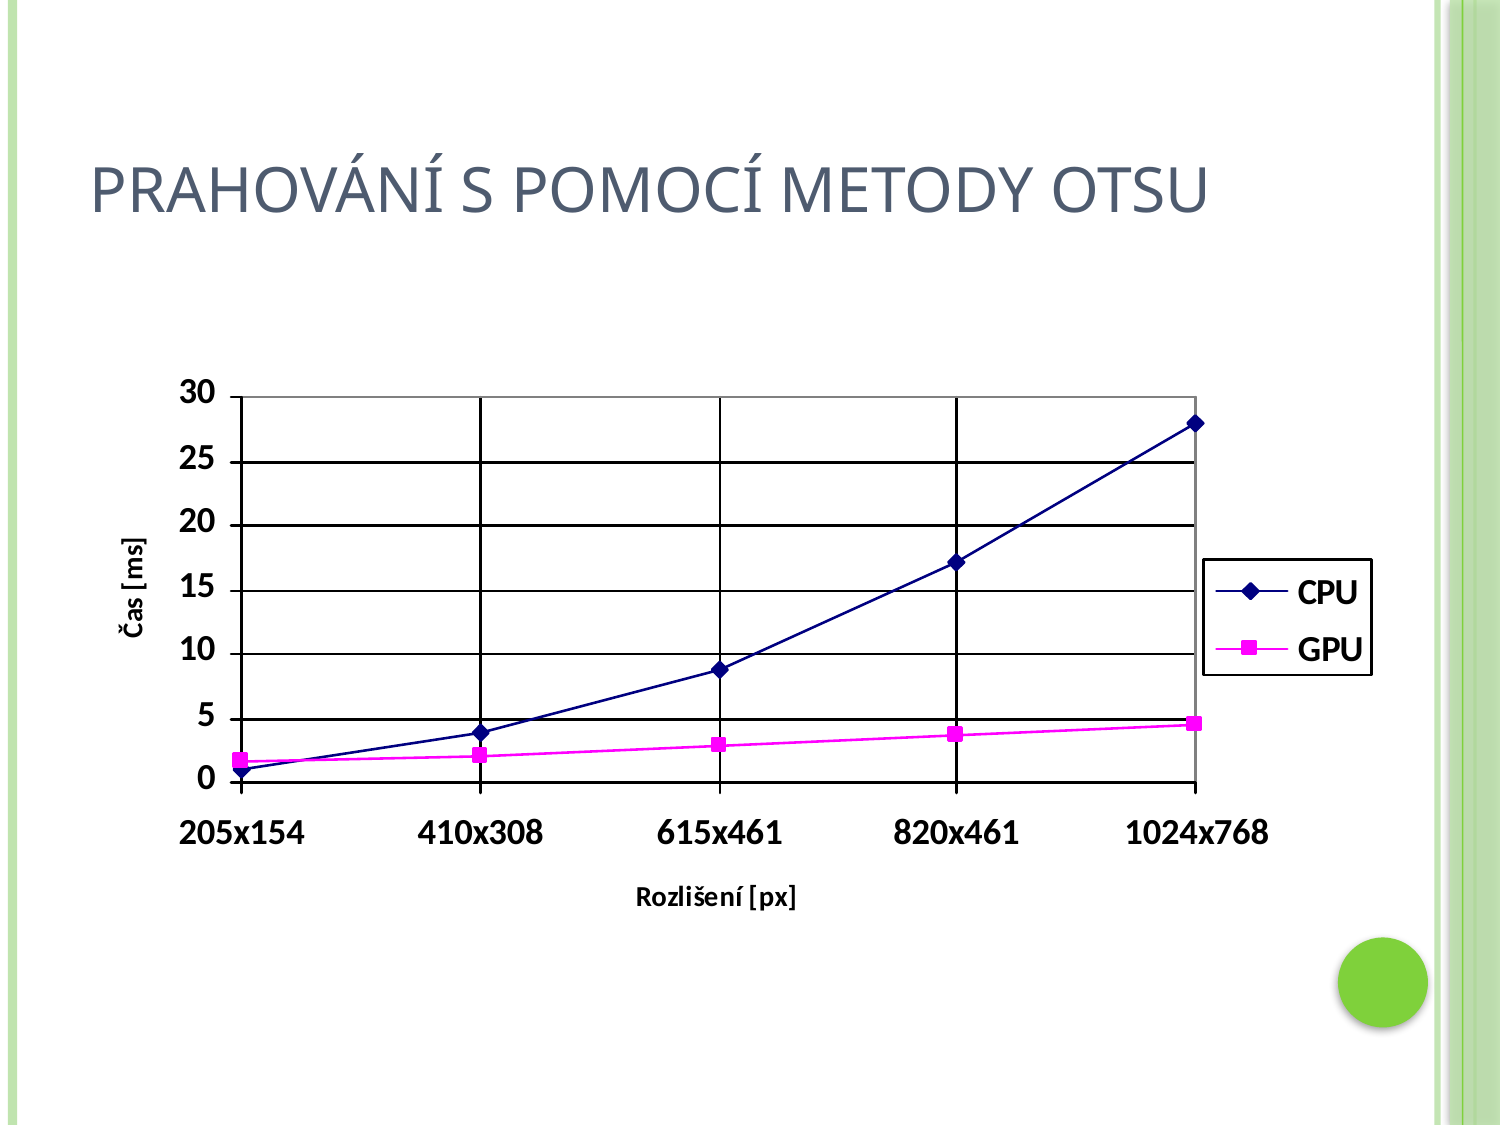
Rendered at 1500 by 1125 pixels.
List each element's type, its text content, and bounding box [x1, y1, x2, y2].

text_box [70, 325, 1430, 970]
title Prahování s pomocí metody Otsu [75, 45, 1300, 233]
